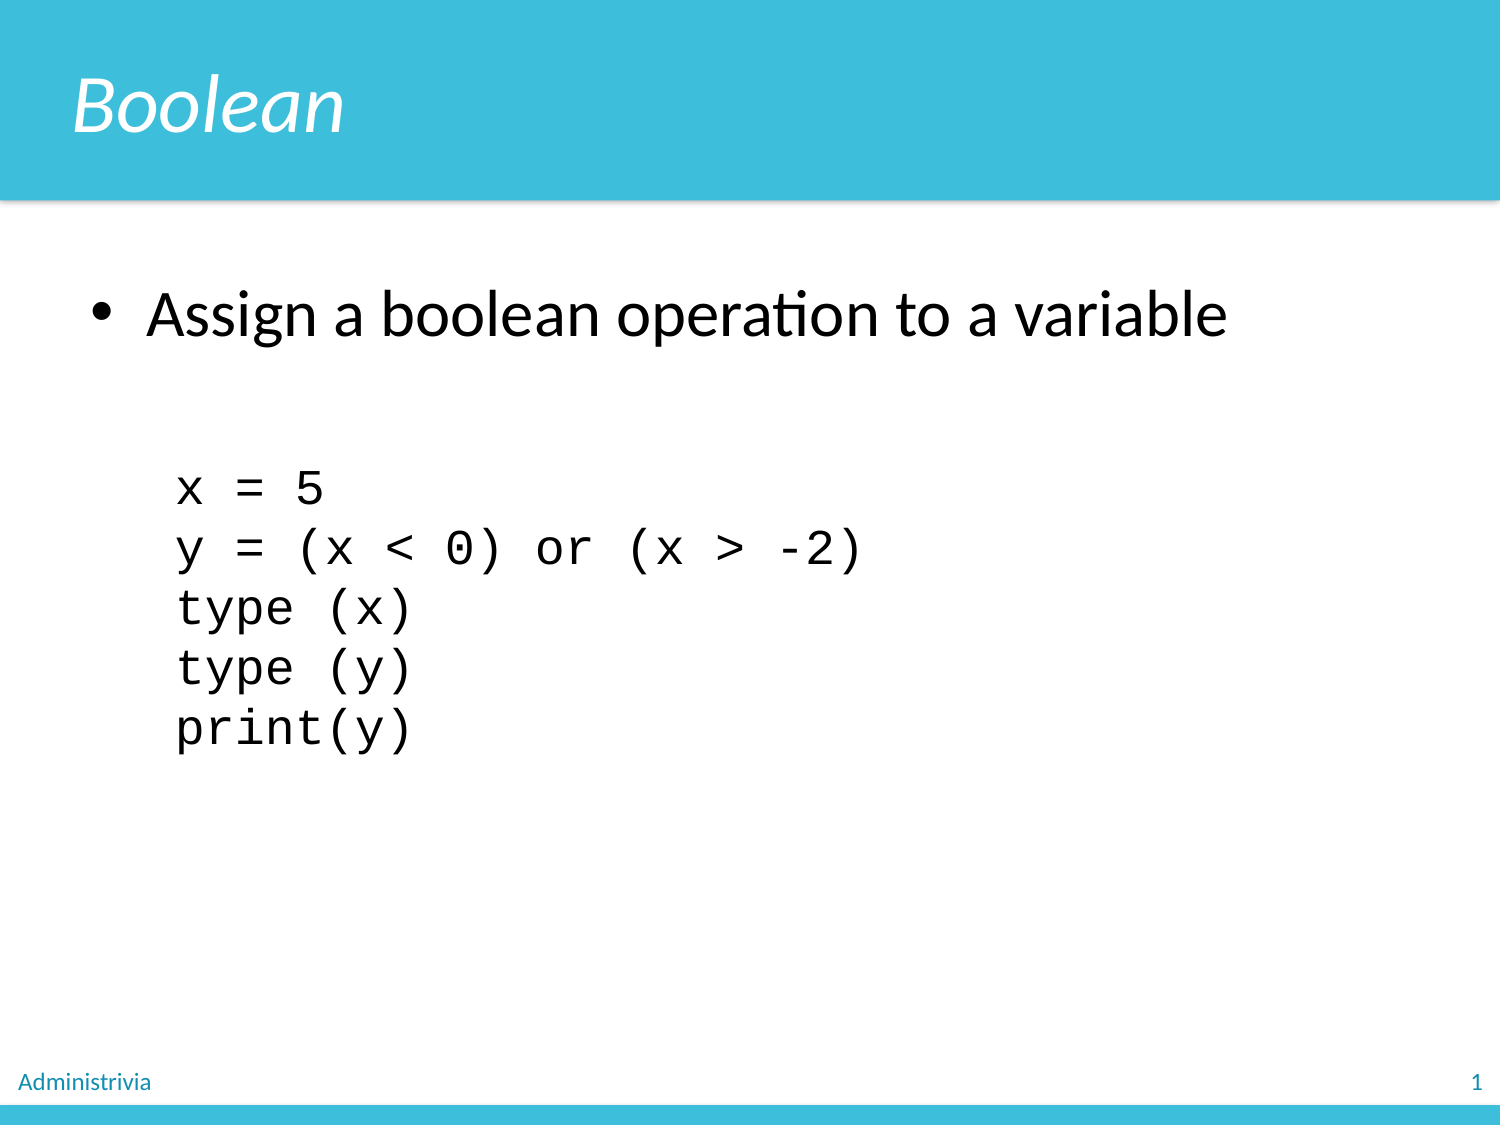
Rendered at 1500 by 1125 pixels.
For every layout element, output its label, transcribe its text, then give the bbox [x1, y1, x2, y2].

text_box Administrivia [3, 1058, 167, 1103]
list Assign a boolean operation to a variable [75, 262, 1397, 1005]
text_box 1 [1455, 1058, 1498, 1104]
text_box x = 5 y = (x < 0) or (x > -2) type (x) type (y) print(y) [85, 446, 908, 762]
text_box Boolean [0, 0, 1500, 201]
text_box [0, 1104, 1500, 1125]
